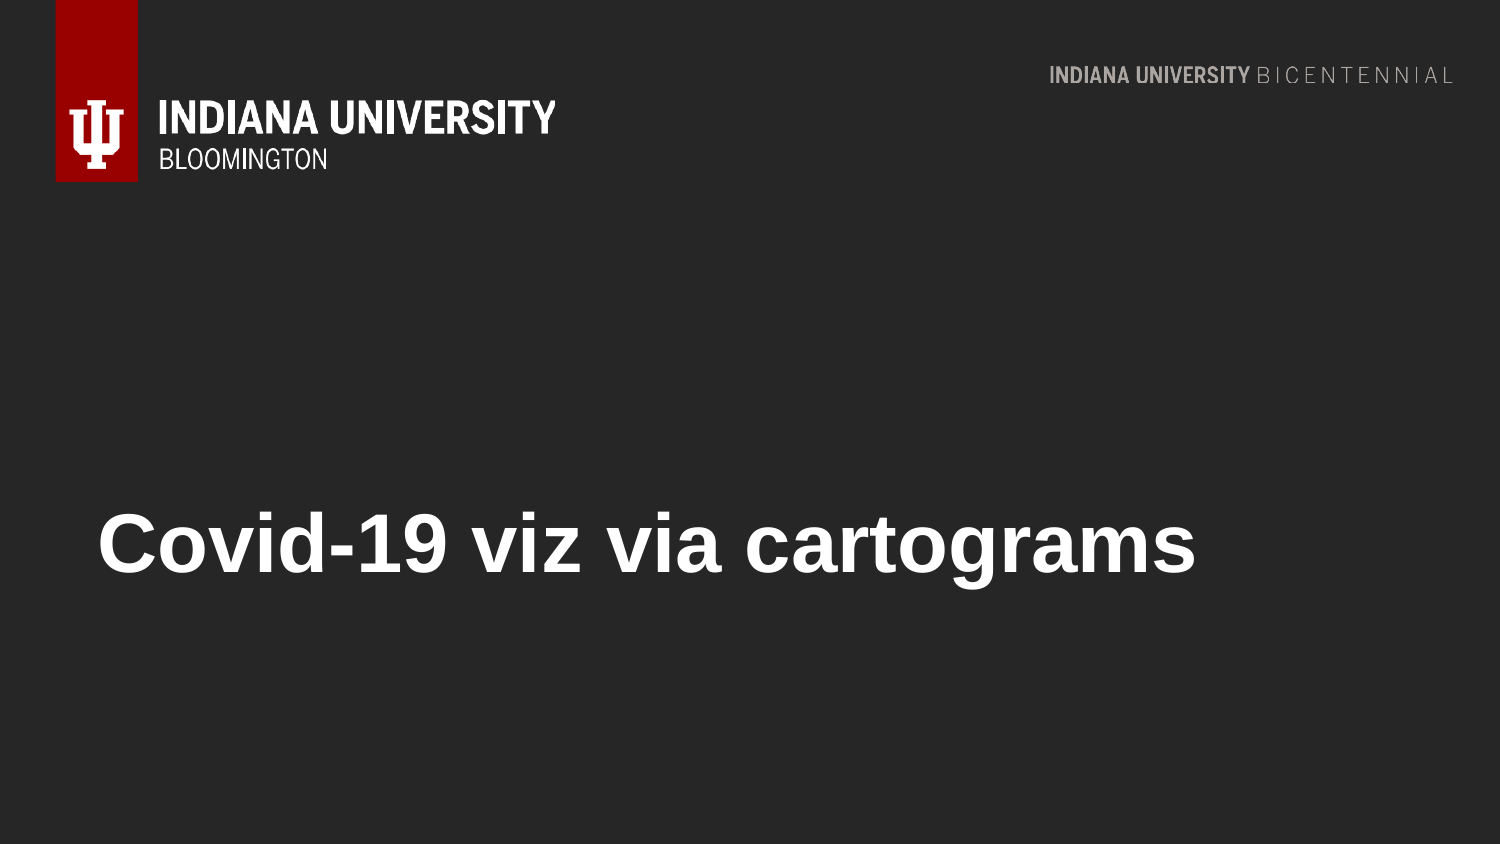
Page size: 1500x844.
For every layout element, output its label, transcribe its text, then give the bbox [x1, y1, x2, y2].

title Covid-19 viz via cartograms [82, 454, 1352, 637]
